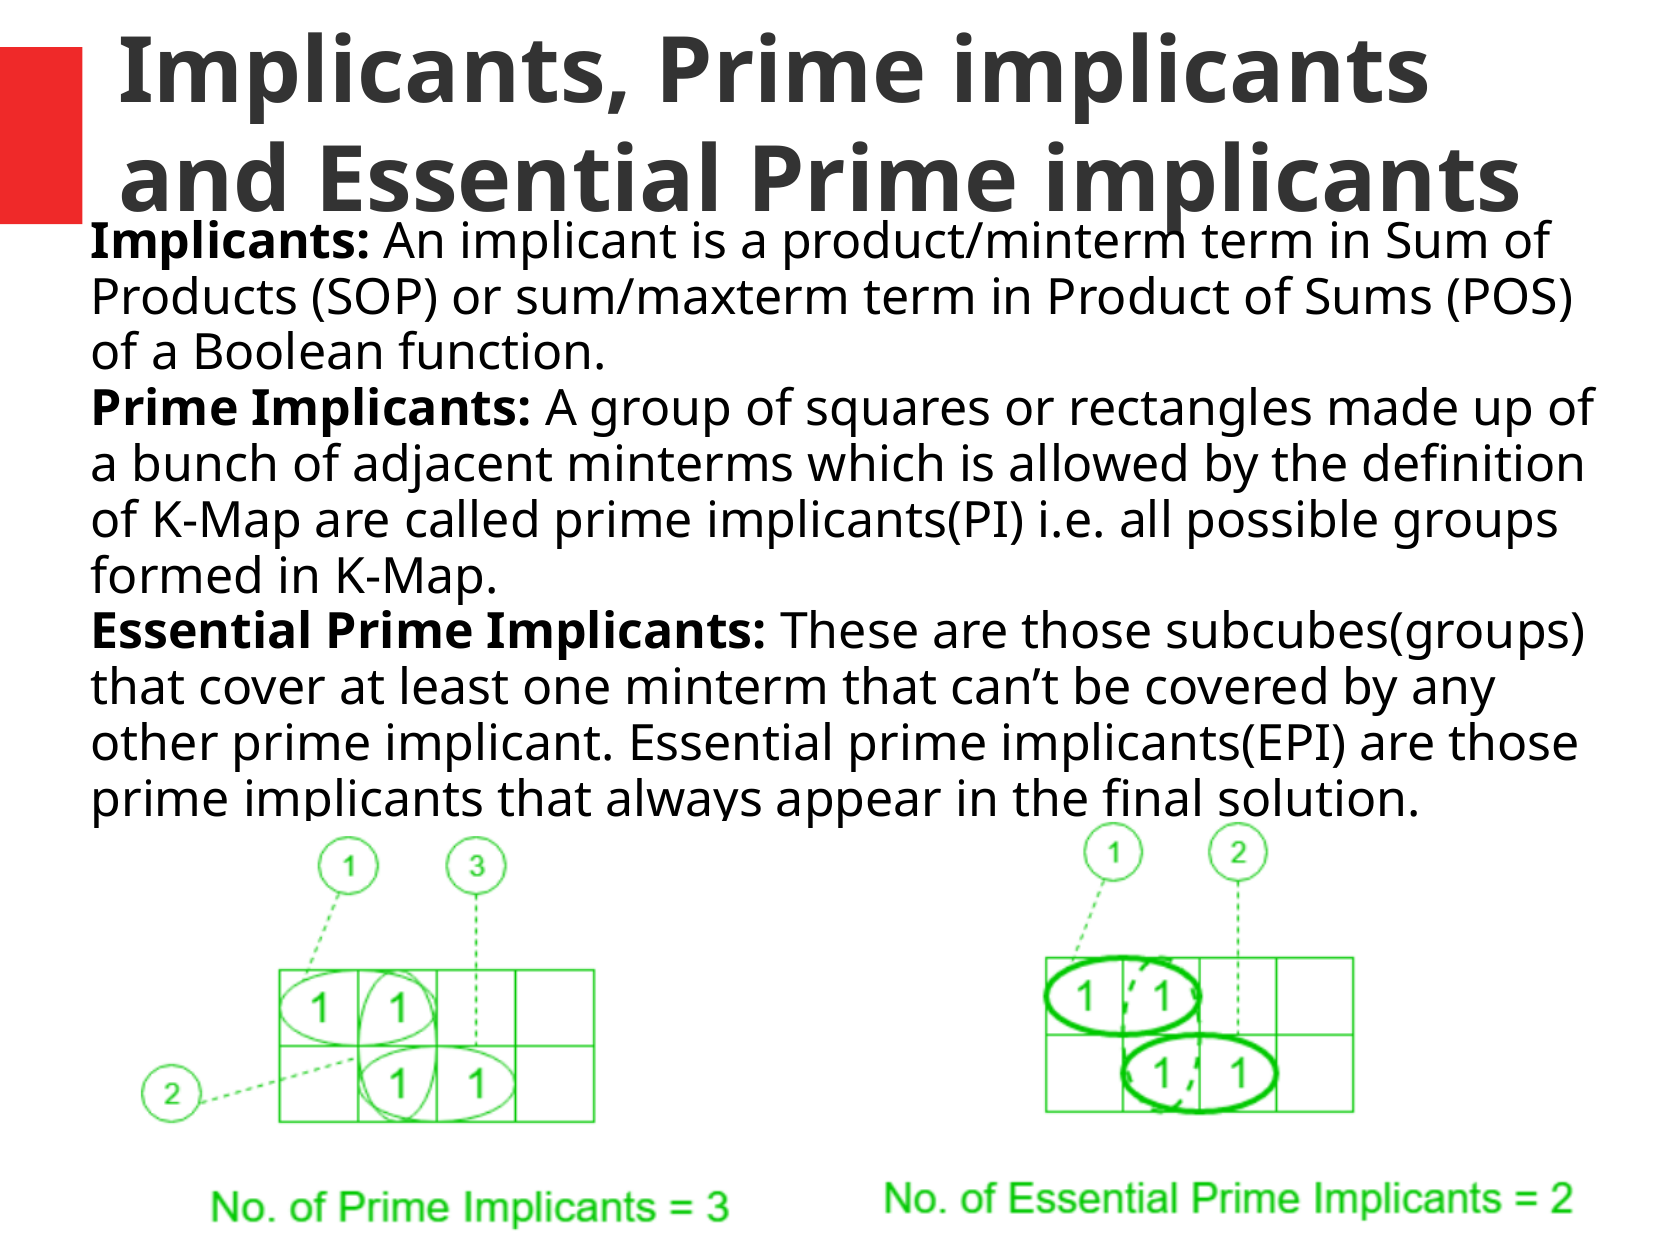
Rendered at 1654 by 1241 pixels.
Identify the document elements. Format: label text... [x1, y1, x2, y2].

text_box Implicants: An implicant is a product/minterm term in Sum of Products (SOP) or sum/maxterm term in Product of Sums (POS) of a Boolean function. Prime Implicants: A group of squares or rectangles made up of a bunch of adjacent minterms which is allowed by the definition of K-Map are called prime implicants(PI) i.e. all possible groups formed in K-Map. Essential Prime Implicants: These are those subcubes(groups) that cover at least one minterm that can’t be covered by any other prime implicant. Essential prime implicants(EPI) are those prime implicants that always appear in the final solution. [75, 206, 1612, 835]
title Implicants, Prime implicants and Essential Prime implicants [118, 17, 1570, 206]
picture [121, 821, 738, 1235]
picture [843, 821, 1586, 1235]
